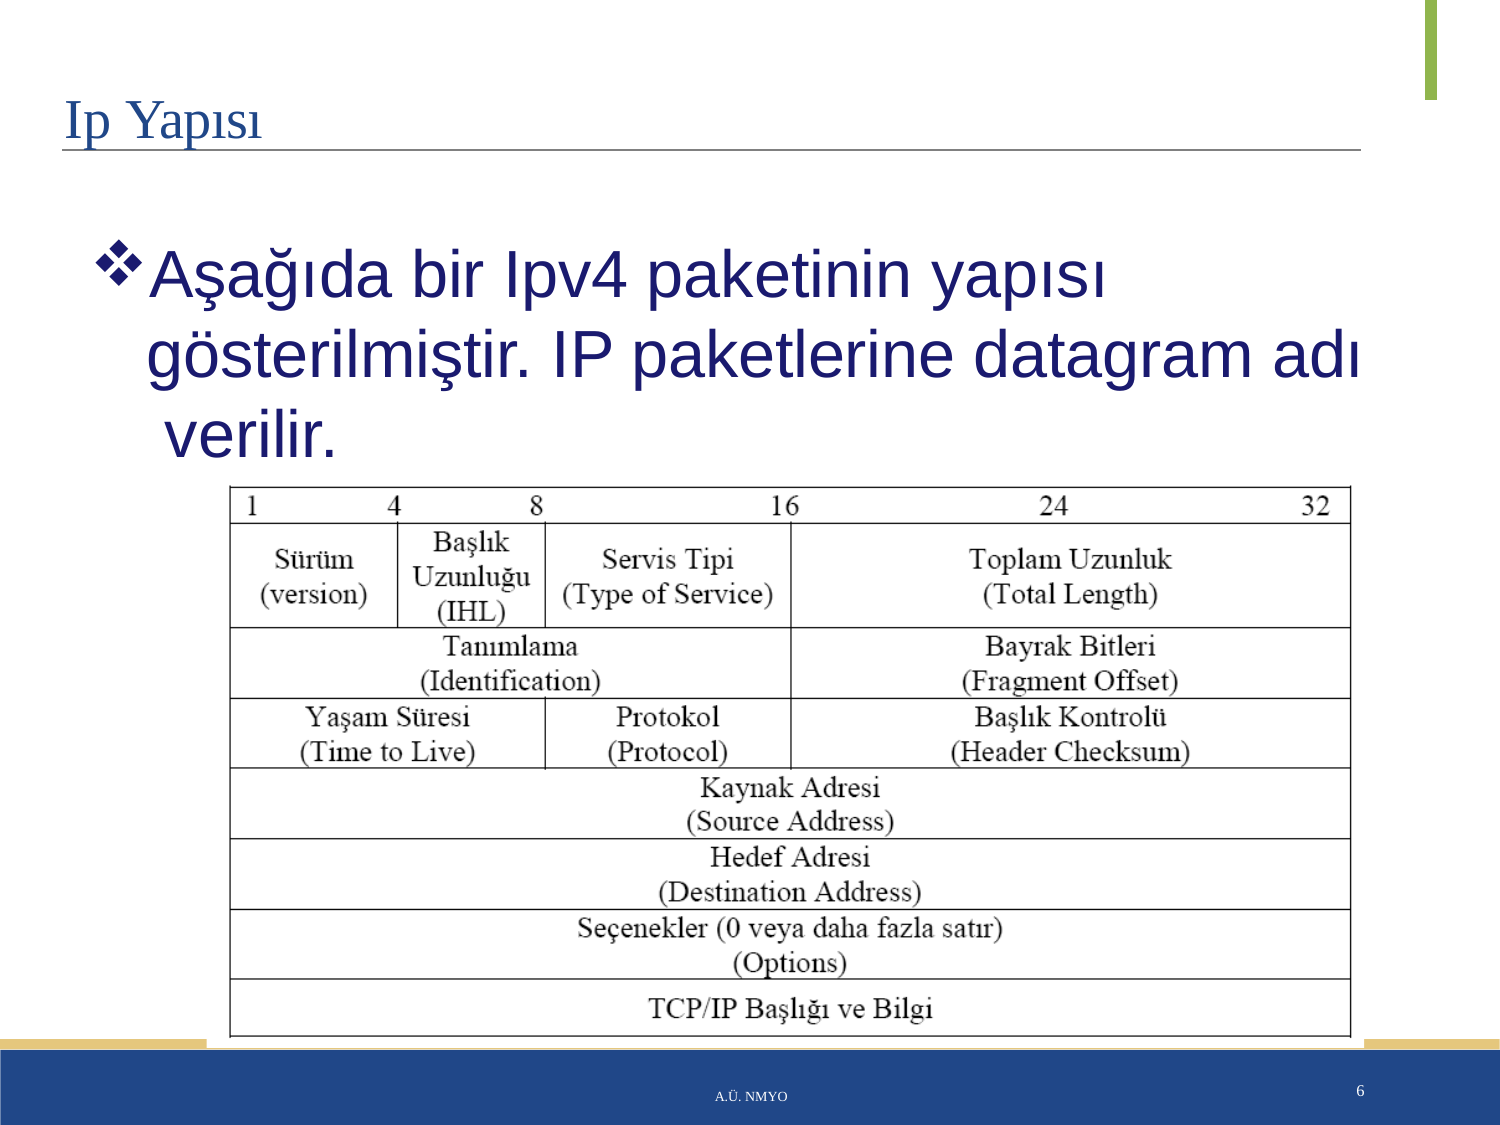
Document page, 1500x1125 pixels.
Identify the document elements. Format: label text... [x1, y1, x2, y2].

text_box [206, 468, 1365, 1048]
slide_number 6 [1218, 1059, 1380, 1120]
footer A.Ü. NMYO [453, 1048, 1047, 1125]
title Ip Yapısı [62, 0, 1438, 150]
text_box Aşağıda bir Ipv4 paketinin yapısı gösterilmiştir. IP paketlerine datagram adı verilir. [87, 228, 1377, 471]
